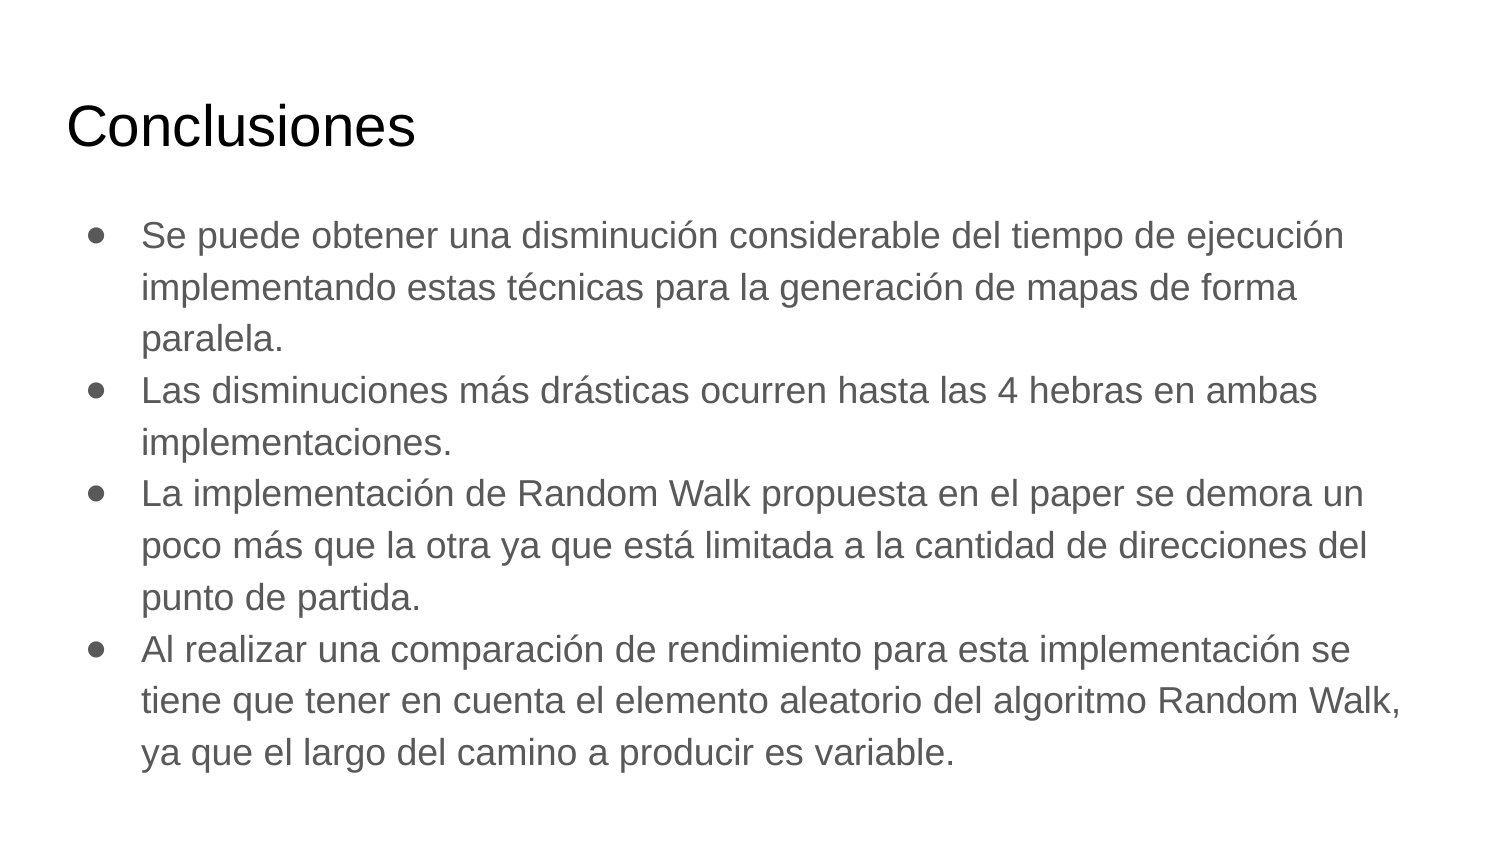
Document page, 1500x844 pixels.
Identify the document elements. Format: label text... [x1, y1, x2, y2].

list Se puede obtener una disminución considerable del tiempo de ejecución implementando estas técnicas para la generación de mapas de forma paralela. Las disminuciones más drásticas ocurren hasta las 4 hebras en ambas implementaciones. La implementación de Random Walk propuesta en el paper se demora un poco más que la otra ya que está limitada a la cantidad de direcciones del punto de partida. Al realizar una comparación de rendimiento para esta implementación se tiene que tener en cuenta el elemento aleatorio del algoritmo Random Walk, ya que el largo del camino a producir es variable. [51, 189, 1449, 750]
title Conclusiones [51, 72, 1449, 167]
